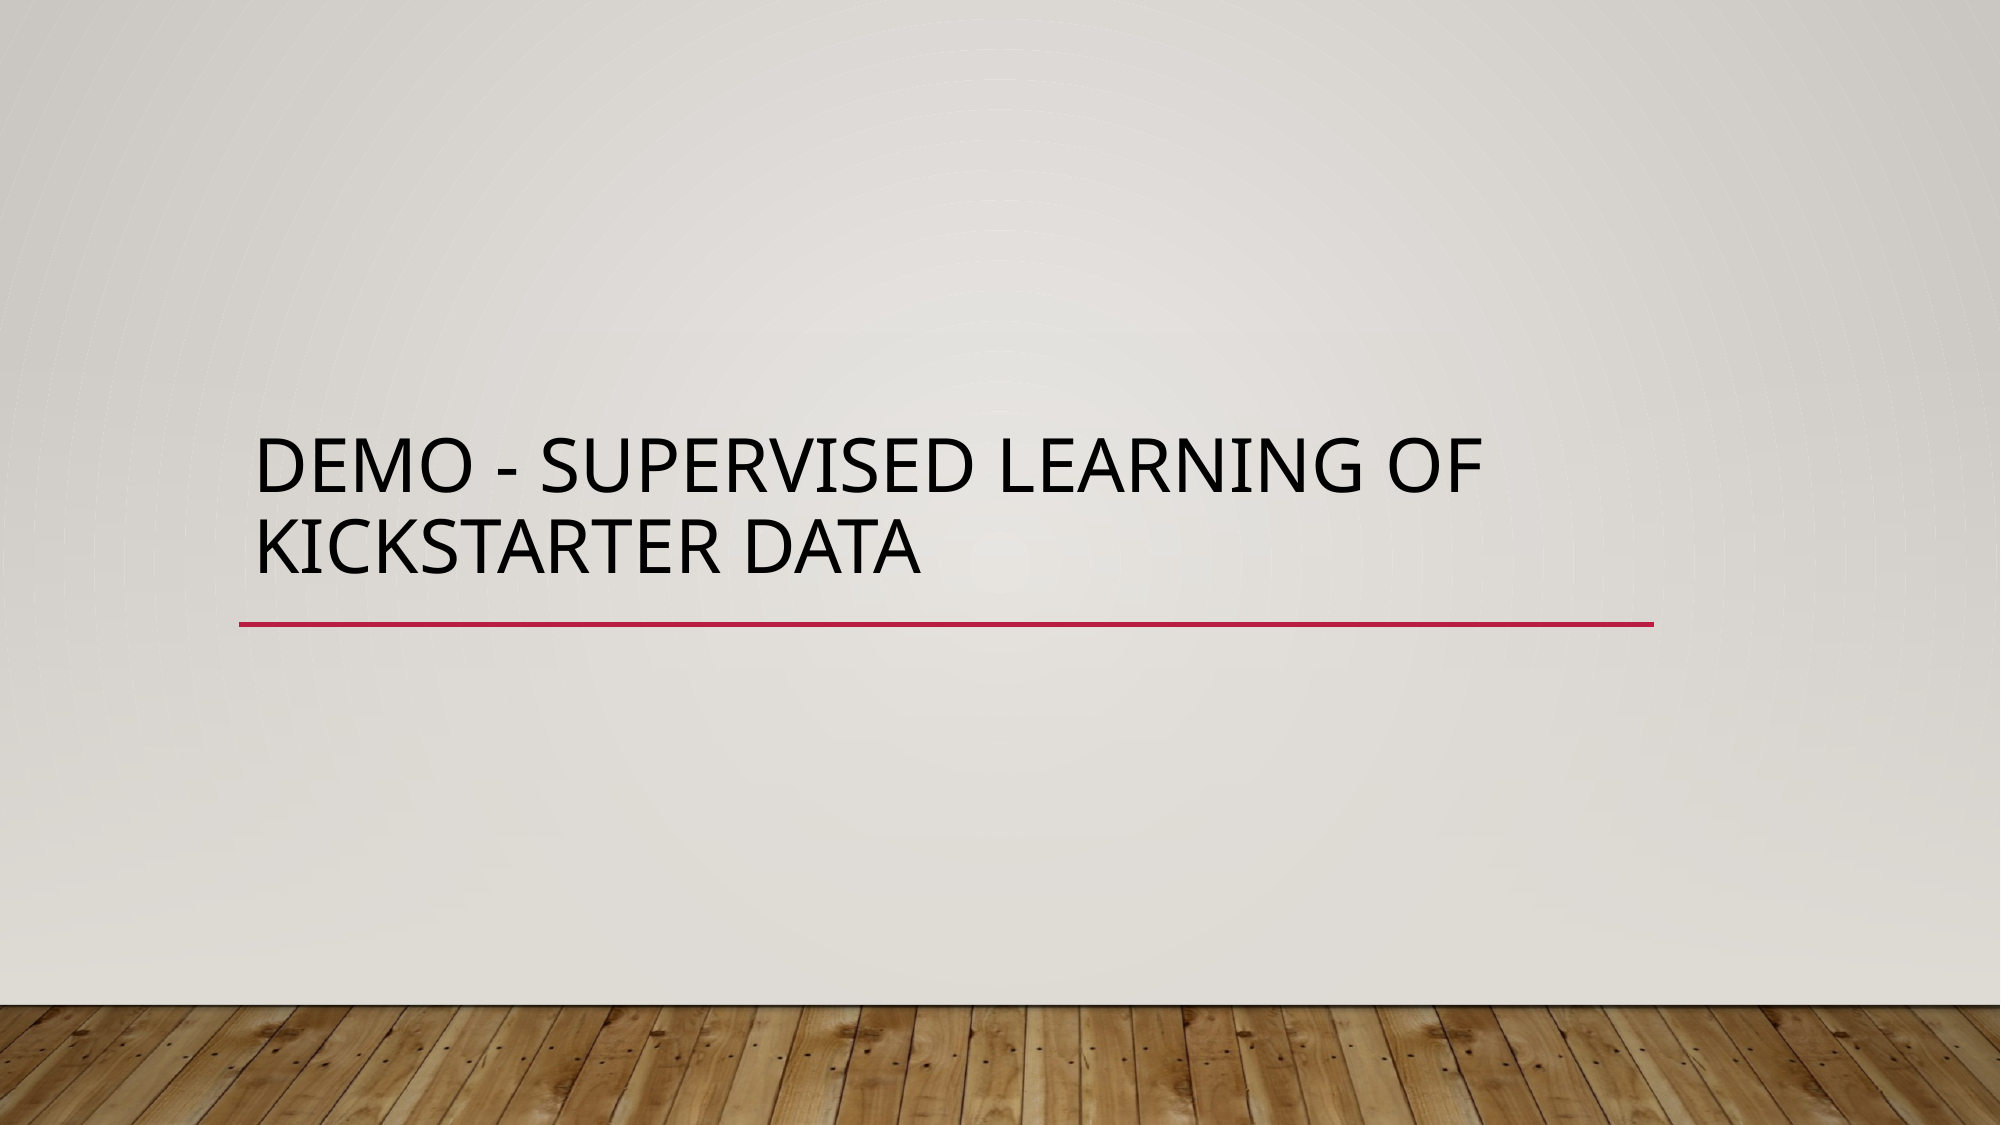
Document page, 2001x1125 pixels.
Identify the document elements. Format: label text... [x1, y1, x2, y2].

picture [0, 1005, 2000, 1125]
title Demo - Supervised Learning of Kickstarter data [238, 288, 1657, 598]
